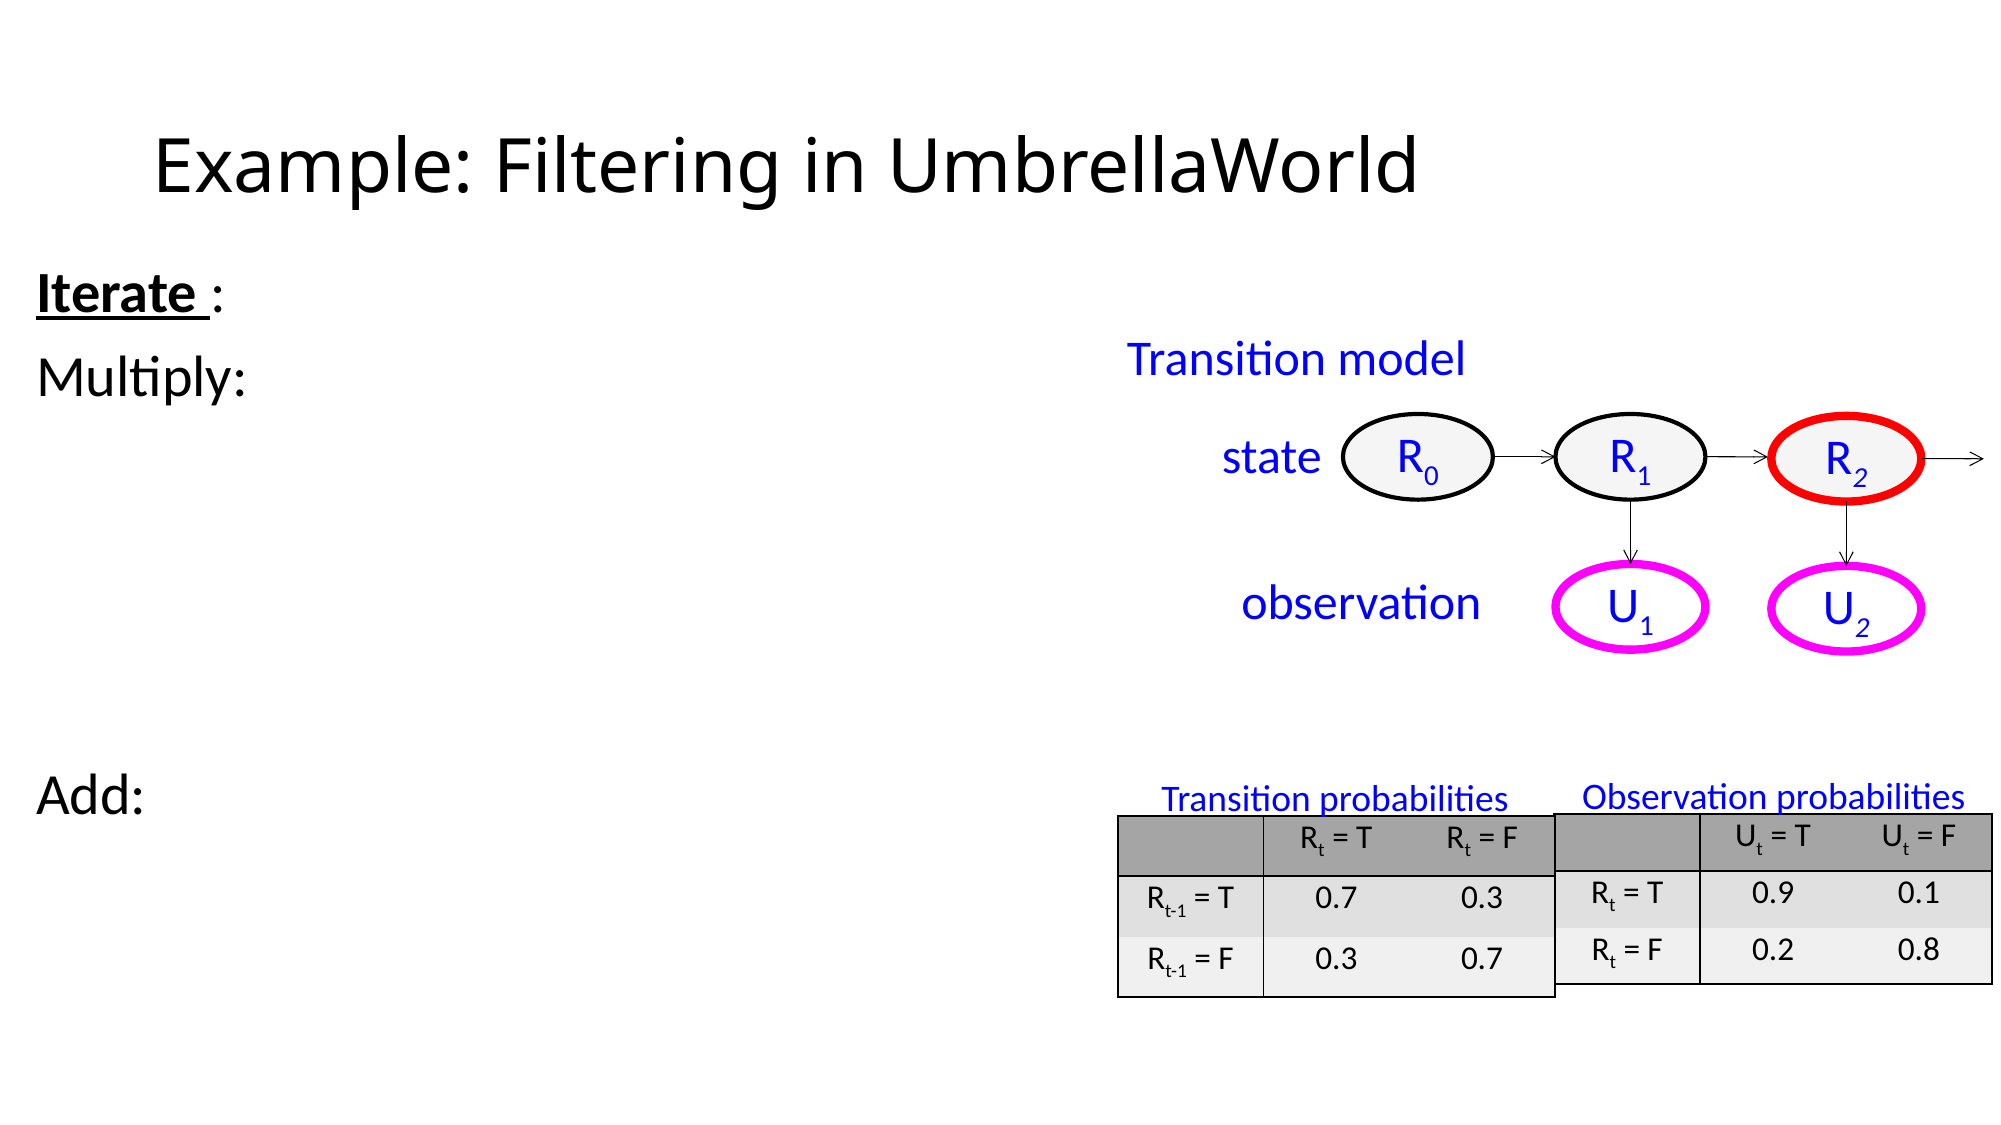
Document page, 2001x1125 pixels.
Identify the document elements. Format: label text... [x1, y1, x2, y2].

text_box state [1207, 415, 1337, 491]
text_box Transition probabilities [1104, 766, 1567, 827]
table_cell Rt = F [1556, 928, 1699, 983]
table_header Rt = F [1409, 827, 1554, 875]
text_box Observation probabilities [1555, 764, 1993, 825]
table_cell 0.8 [1846, 928, 1991, 983]
table_cell 0.7 [1264, 877, 1409, 937]
text_box R2 [1770, 414, 1923, 503]
table_cell 0.7 [1409, 937, 1554, 996]
table_cell 0.3 [1409, 877, 1554, 937]
text_box R0 [1341, 412, 1494, 501]
text_box R1 [1554, 412, 1707, 501]
table_header [1556, 825, 1699, 870]
table_cell 0.1 [1846, 872, 1991, 928]
table_cell Rt-1 = F [1119, 937, 1263, 996]
table_cell Rt = T [1556, 872, 1699, 928]
table_cell 0.3 [1264, 937, 1409, 996]
table_header Ut = F [1846, 825, 1991, 870]
text_box Transition model [1112, 318, 1482, 394]
table_cell 0.2 [1701, 928, 1846, 983]
table_header Ut = T [1701, 825, 1846, 870]
text_box observation [1226, 561, 1497, 637]
text_box U2 [1770, 564, 1923, 653]
table_cell 0.9 [1701, 872, 1846, 928]
text_box U1 [1554, 562, 1707, 651]
table_header Rt = T [1264, 827, 1409, 875]
table_header [1119, 827, 1263, 875]
title Example: Filtering in UmbrellaWorld [137, 59, 1863, 278]
table_cell Rt-1 = T [1119, 877, 1263, 937]
